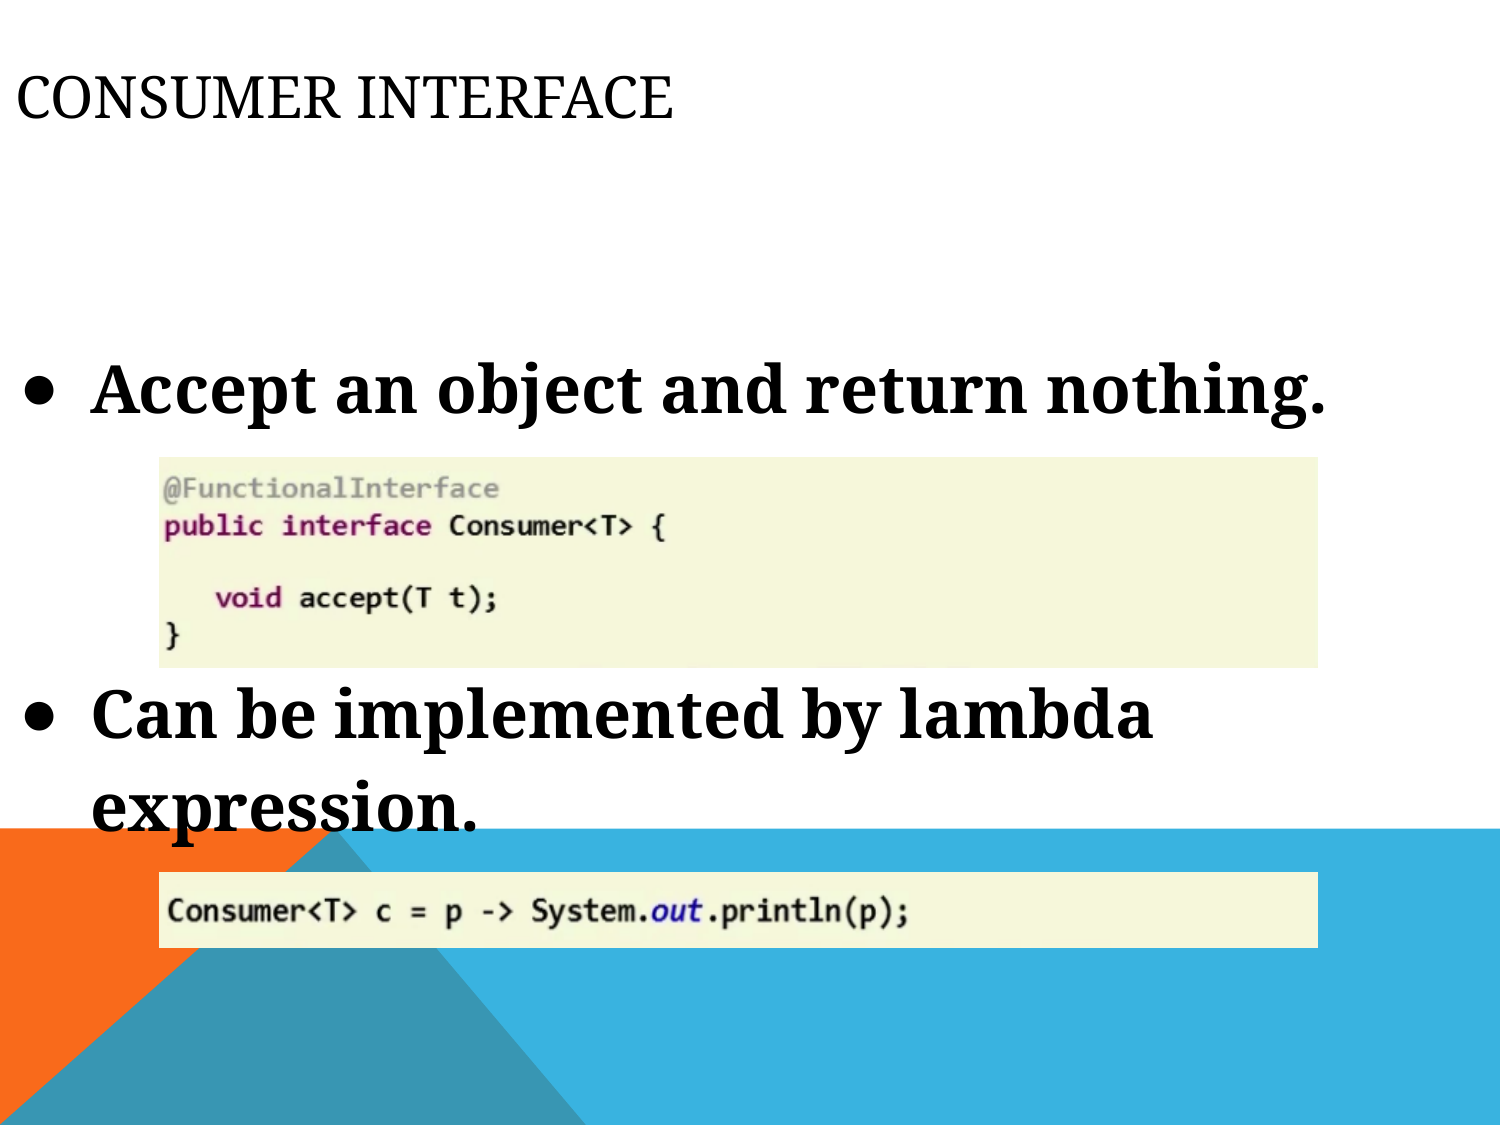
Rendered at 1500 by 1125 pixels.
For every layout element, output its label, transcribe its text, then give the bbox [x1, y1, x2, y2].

picture [159, 871, 1319, 948]
picture [159, 457, 1319, 668]
list Accept an object and return nothing. Can be implemented by lambda expression. [0, 319, 1350, 1078]
title Consumer Interface [0, 45, 1350, 295]
